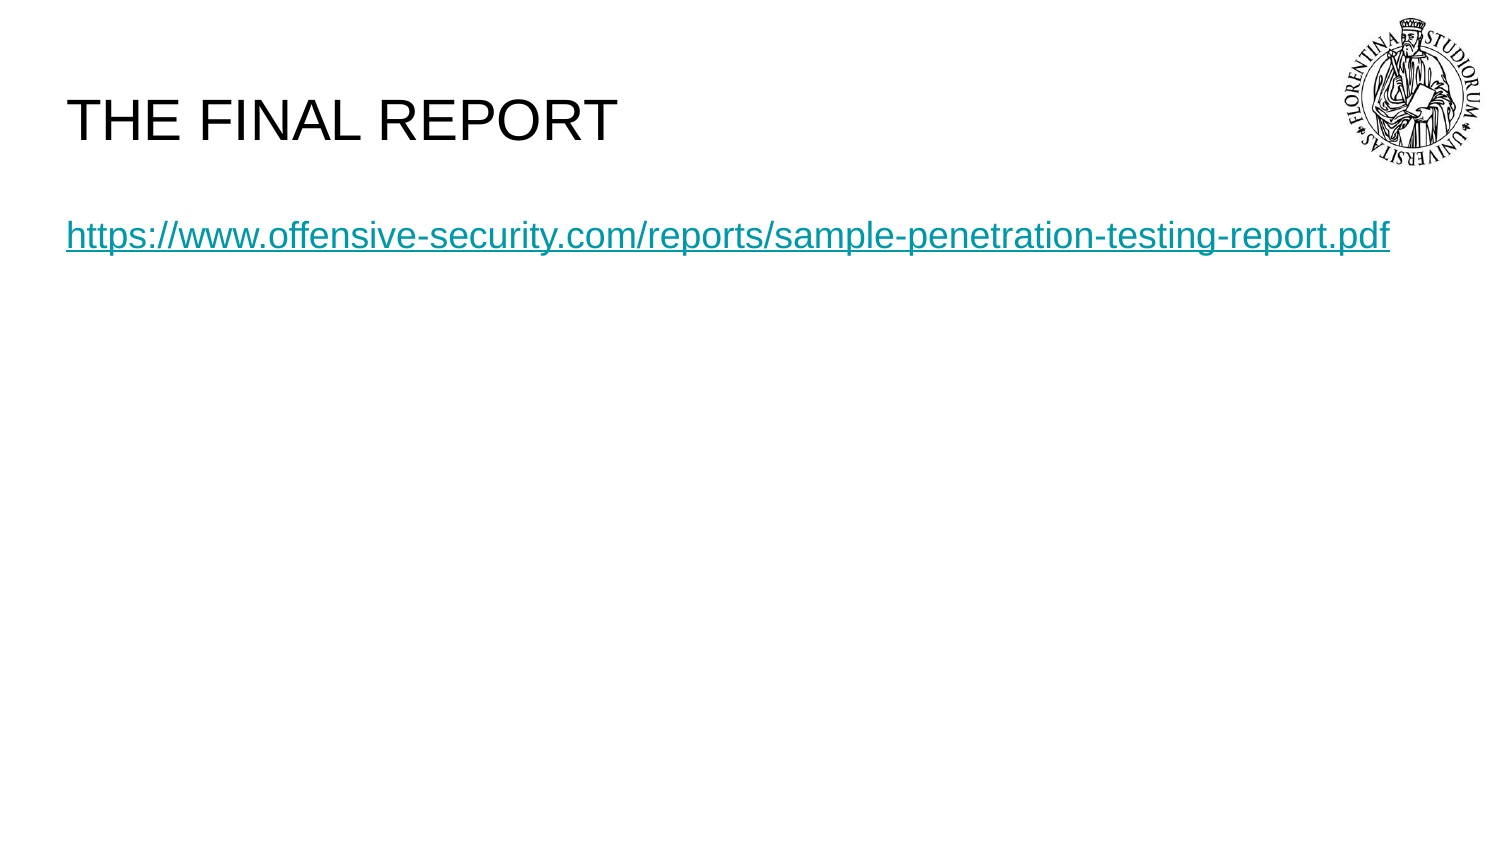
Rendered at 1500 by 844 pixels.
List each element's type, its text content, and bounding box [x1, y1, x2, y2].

title THE FINAL REPORT [51, 72, 1333, 167]
picture [1338, 11, 1485, 169]
list https://www.offensive-security.com/reports/sample-penetration-testing-report.pdf [51, 189, 1449, 750]
